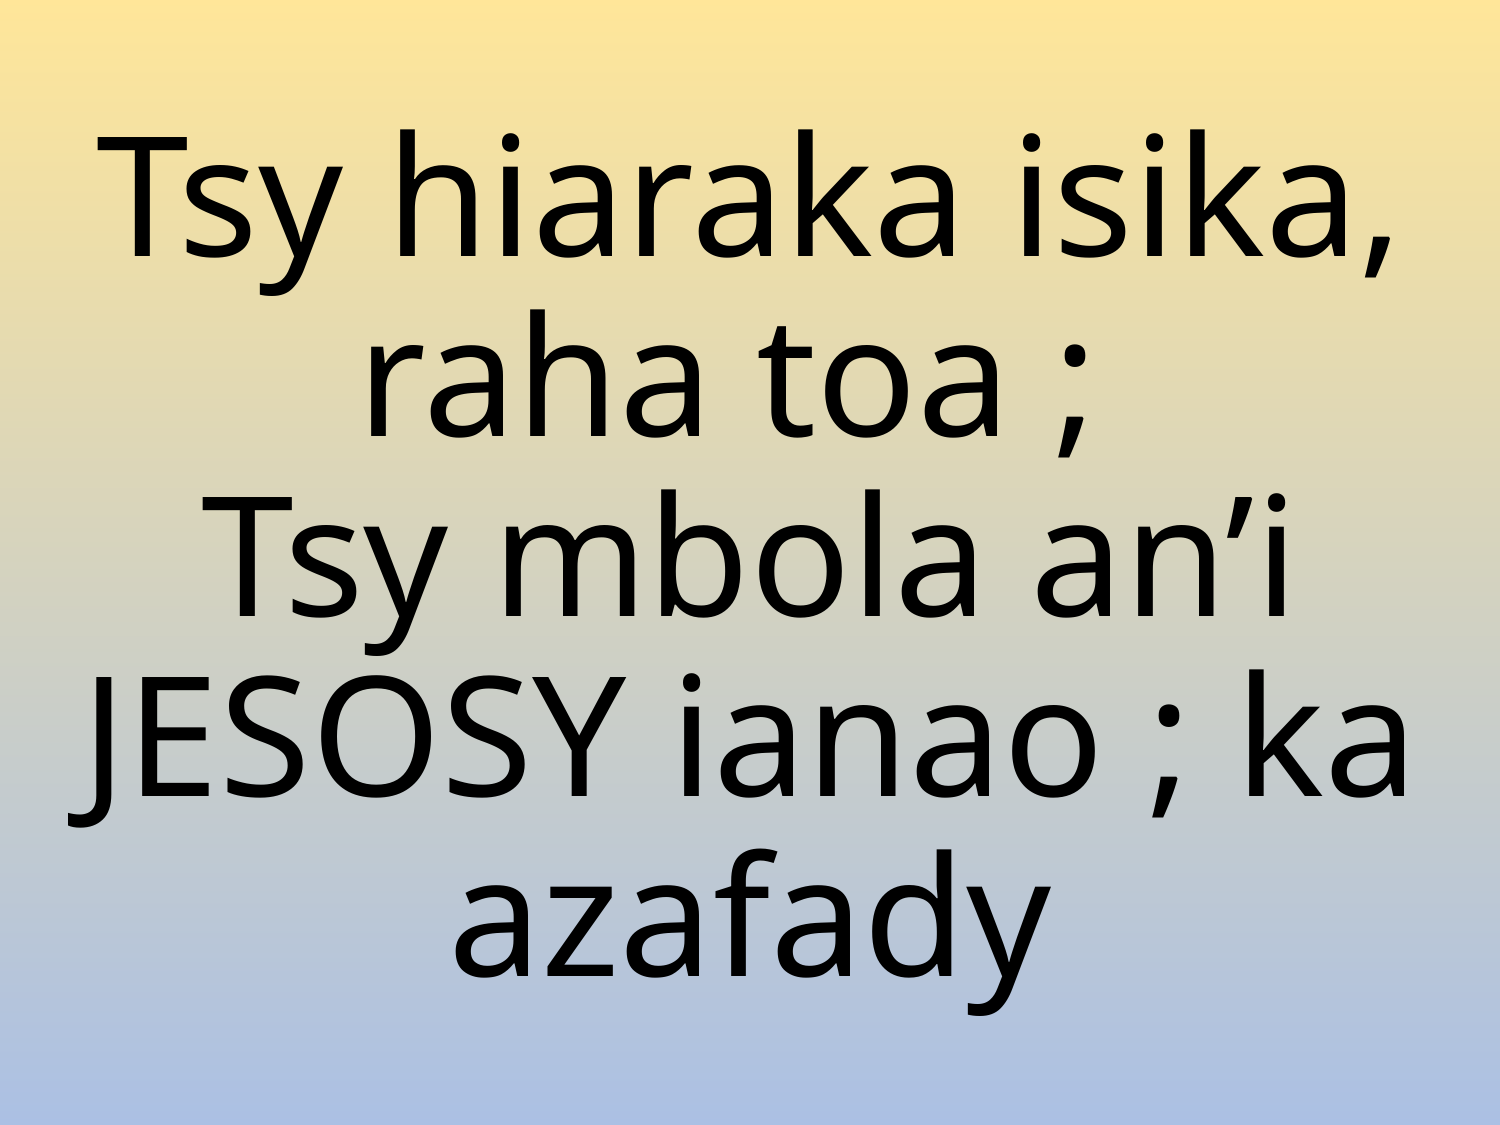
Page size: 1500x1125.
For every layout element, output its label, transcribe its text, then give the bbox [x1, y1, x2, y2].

title Tsy hiaraka isika, raha toa ; Tsy mbola an’i JESOSY ianao ; ka azafady [0, 0, 1500, 1125]
